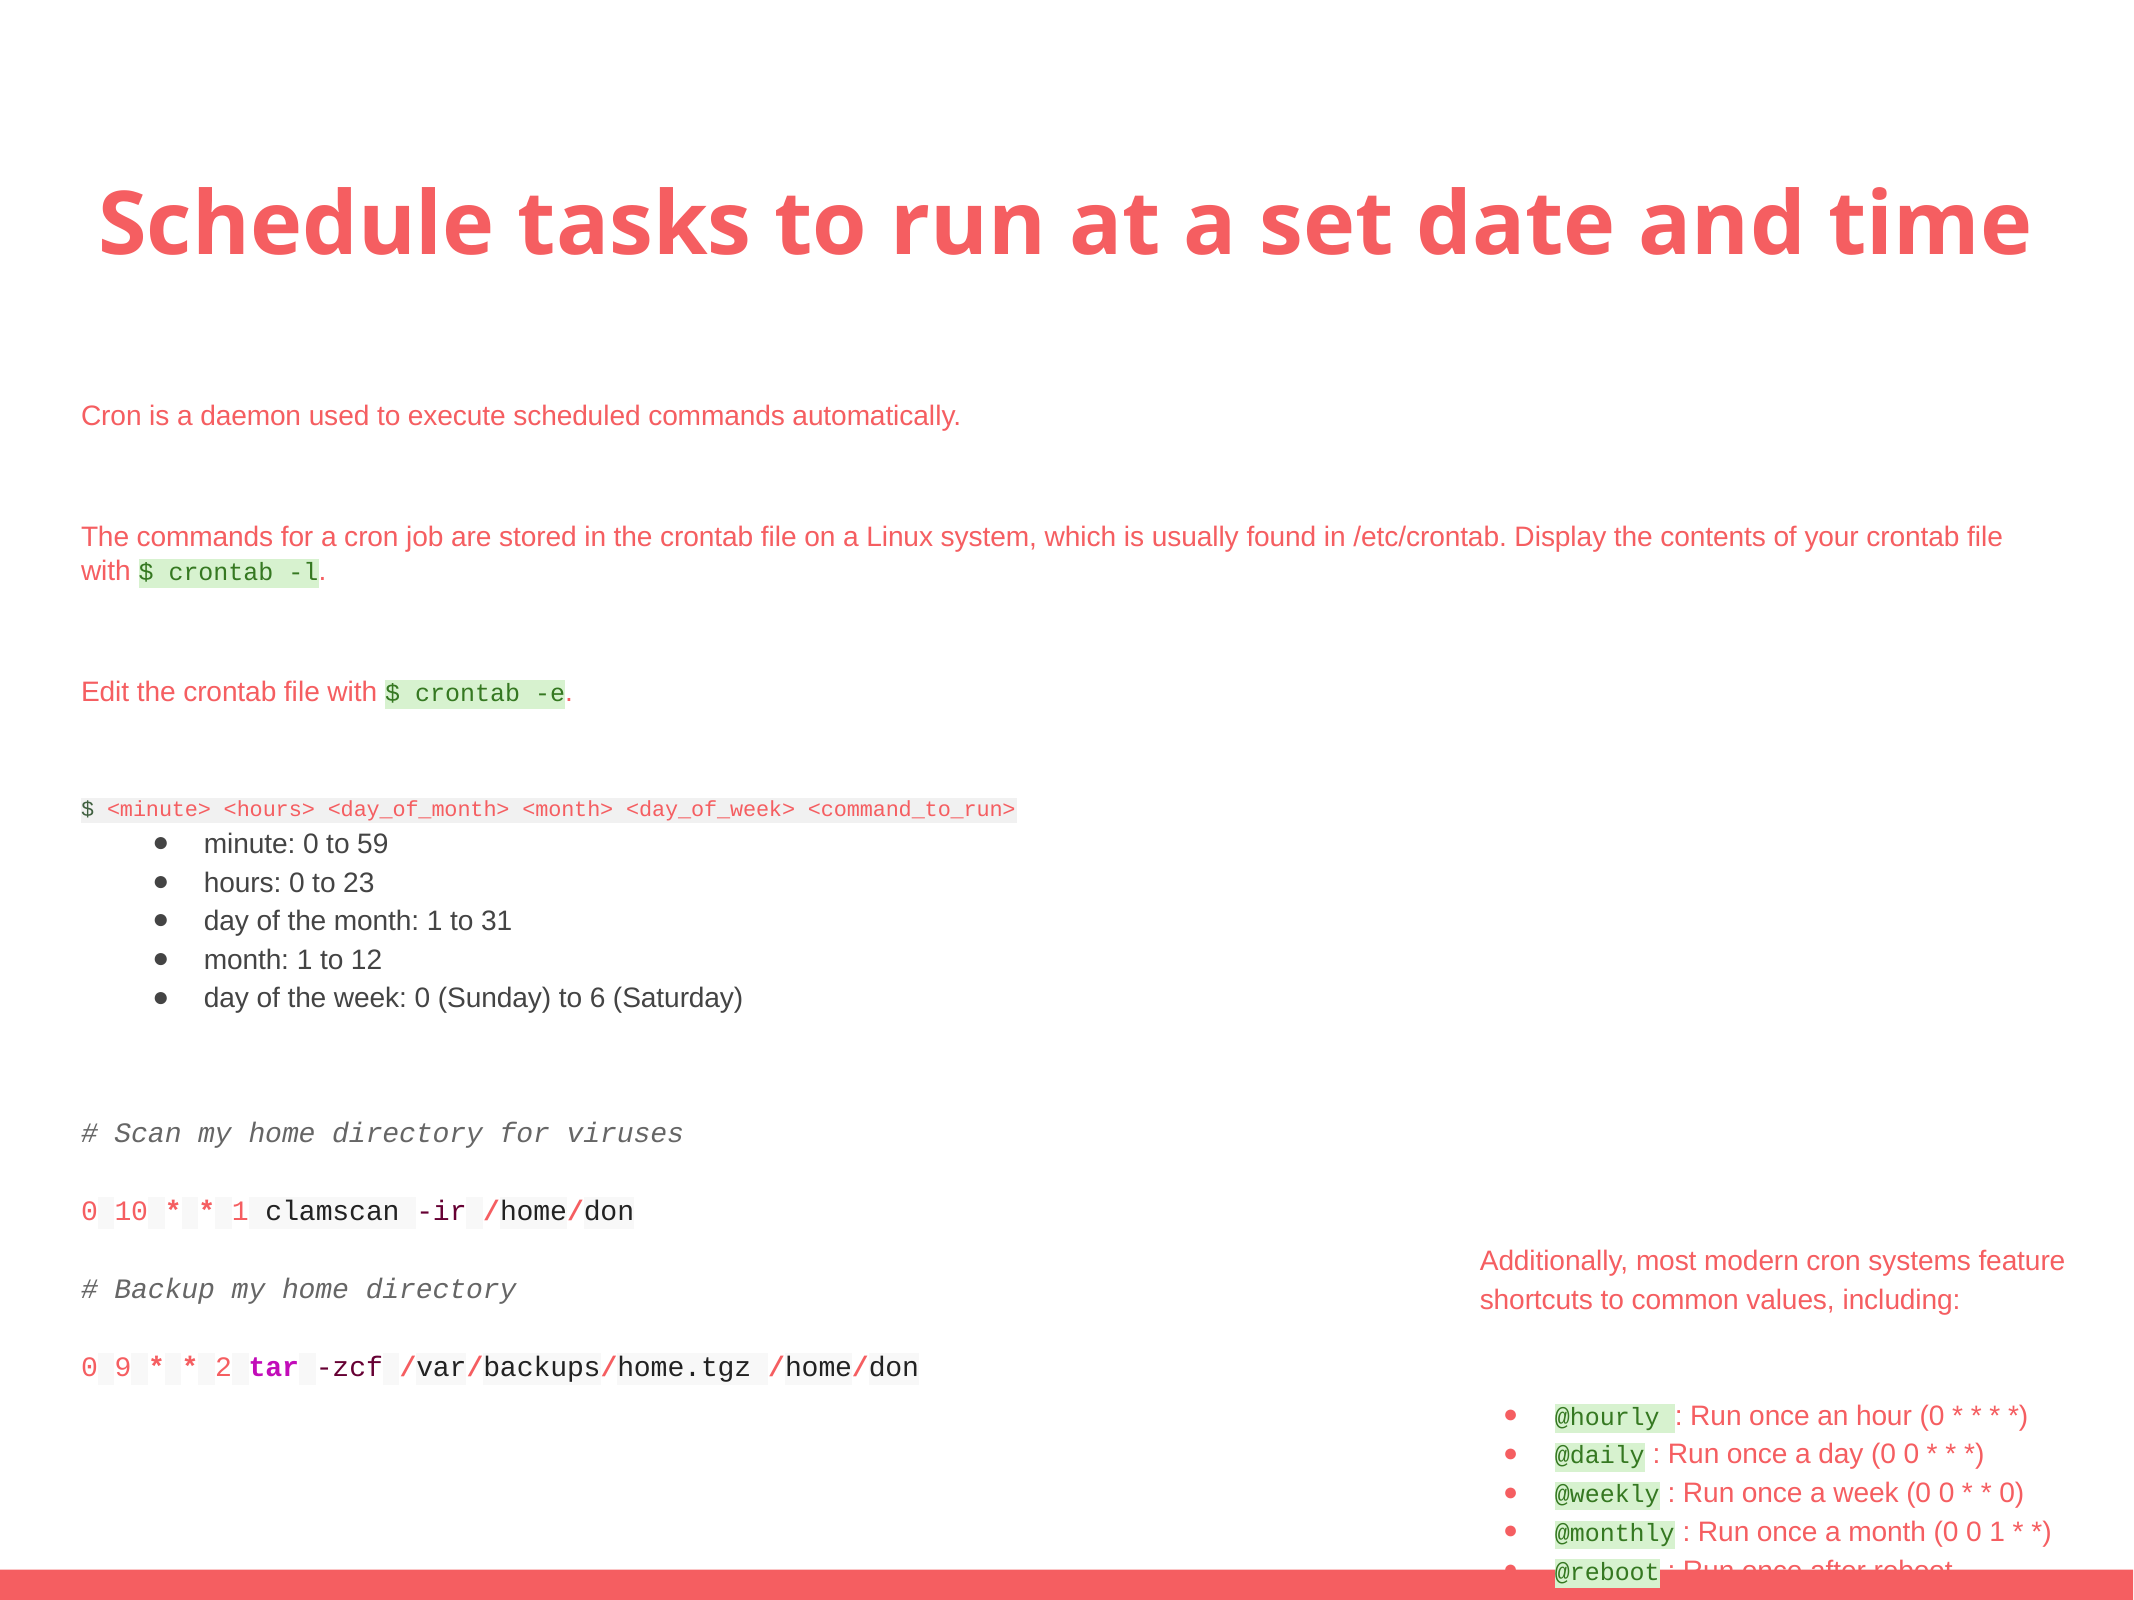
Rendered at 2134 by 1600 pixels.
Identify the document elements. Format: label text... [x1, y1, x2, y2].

title Schedule tasks to run at a set date and time [72, 121, 2061, 317]
list Cron is a daemon used to execute scheduled commands automatically. The commands for a cron job are stored in the crontab file on a Linux system, which is usually found in /etc/crontab. Display the contents of your crontab file with $ crontab -l. Edit the crontab file with $ crontab -e. $ <minute> <hours> <day_of_month> <month> <day_of_week> <command_to_run> minute: 0 to 59 hours: 0 to 23 day of the month: 1 to 31 month: 1 to 12 day of the week: 0 (Sunday) to 6 (Saturday) # Scan my home directory for viruses 0 10 * * 1 clamscan -ir /home/don # Backup my home directory 0 9 * * 2 tar -zcf /var/backups/home.tgz /home/don [72, 358, 2061, 1422]
text_box Additionally, most modern cron systems feature shortcuts to common values, including: @hourly : Run once an hour (0 * * * *) @daily : Run once a day (0 0 * * *) @weekly : Run once a week (0 0 * * 0) @monthly : Run once a month (0 0 1 * *) @reboot : Run once after reboot [1464, 1222, 2108, 1600]
